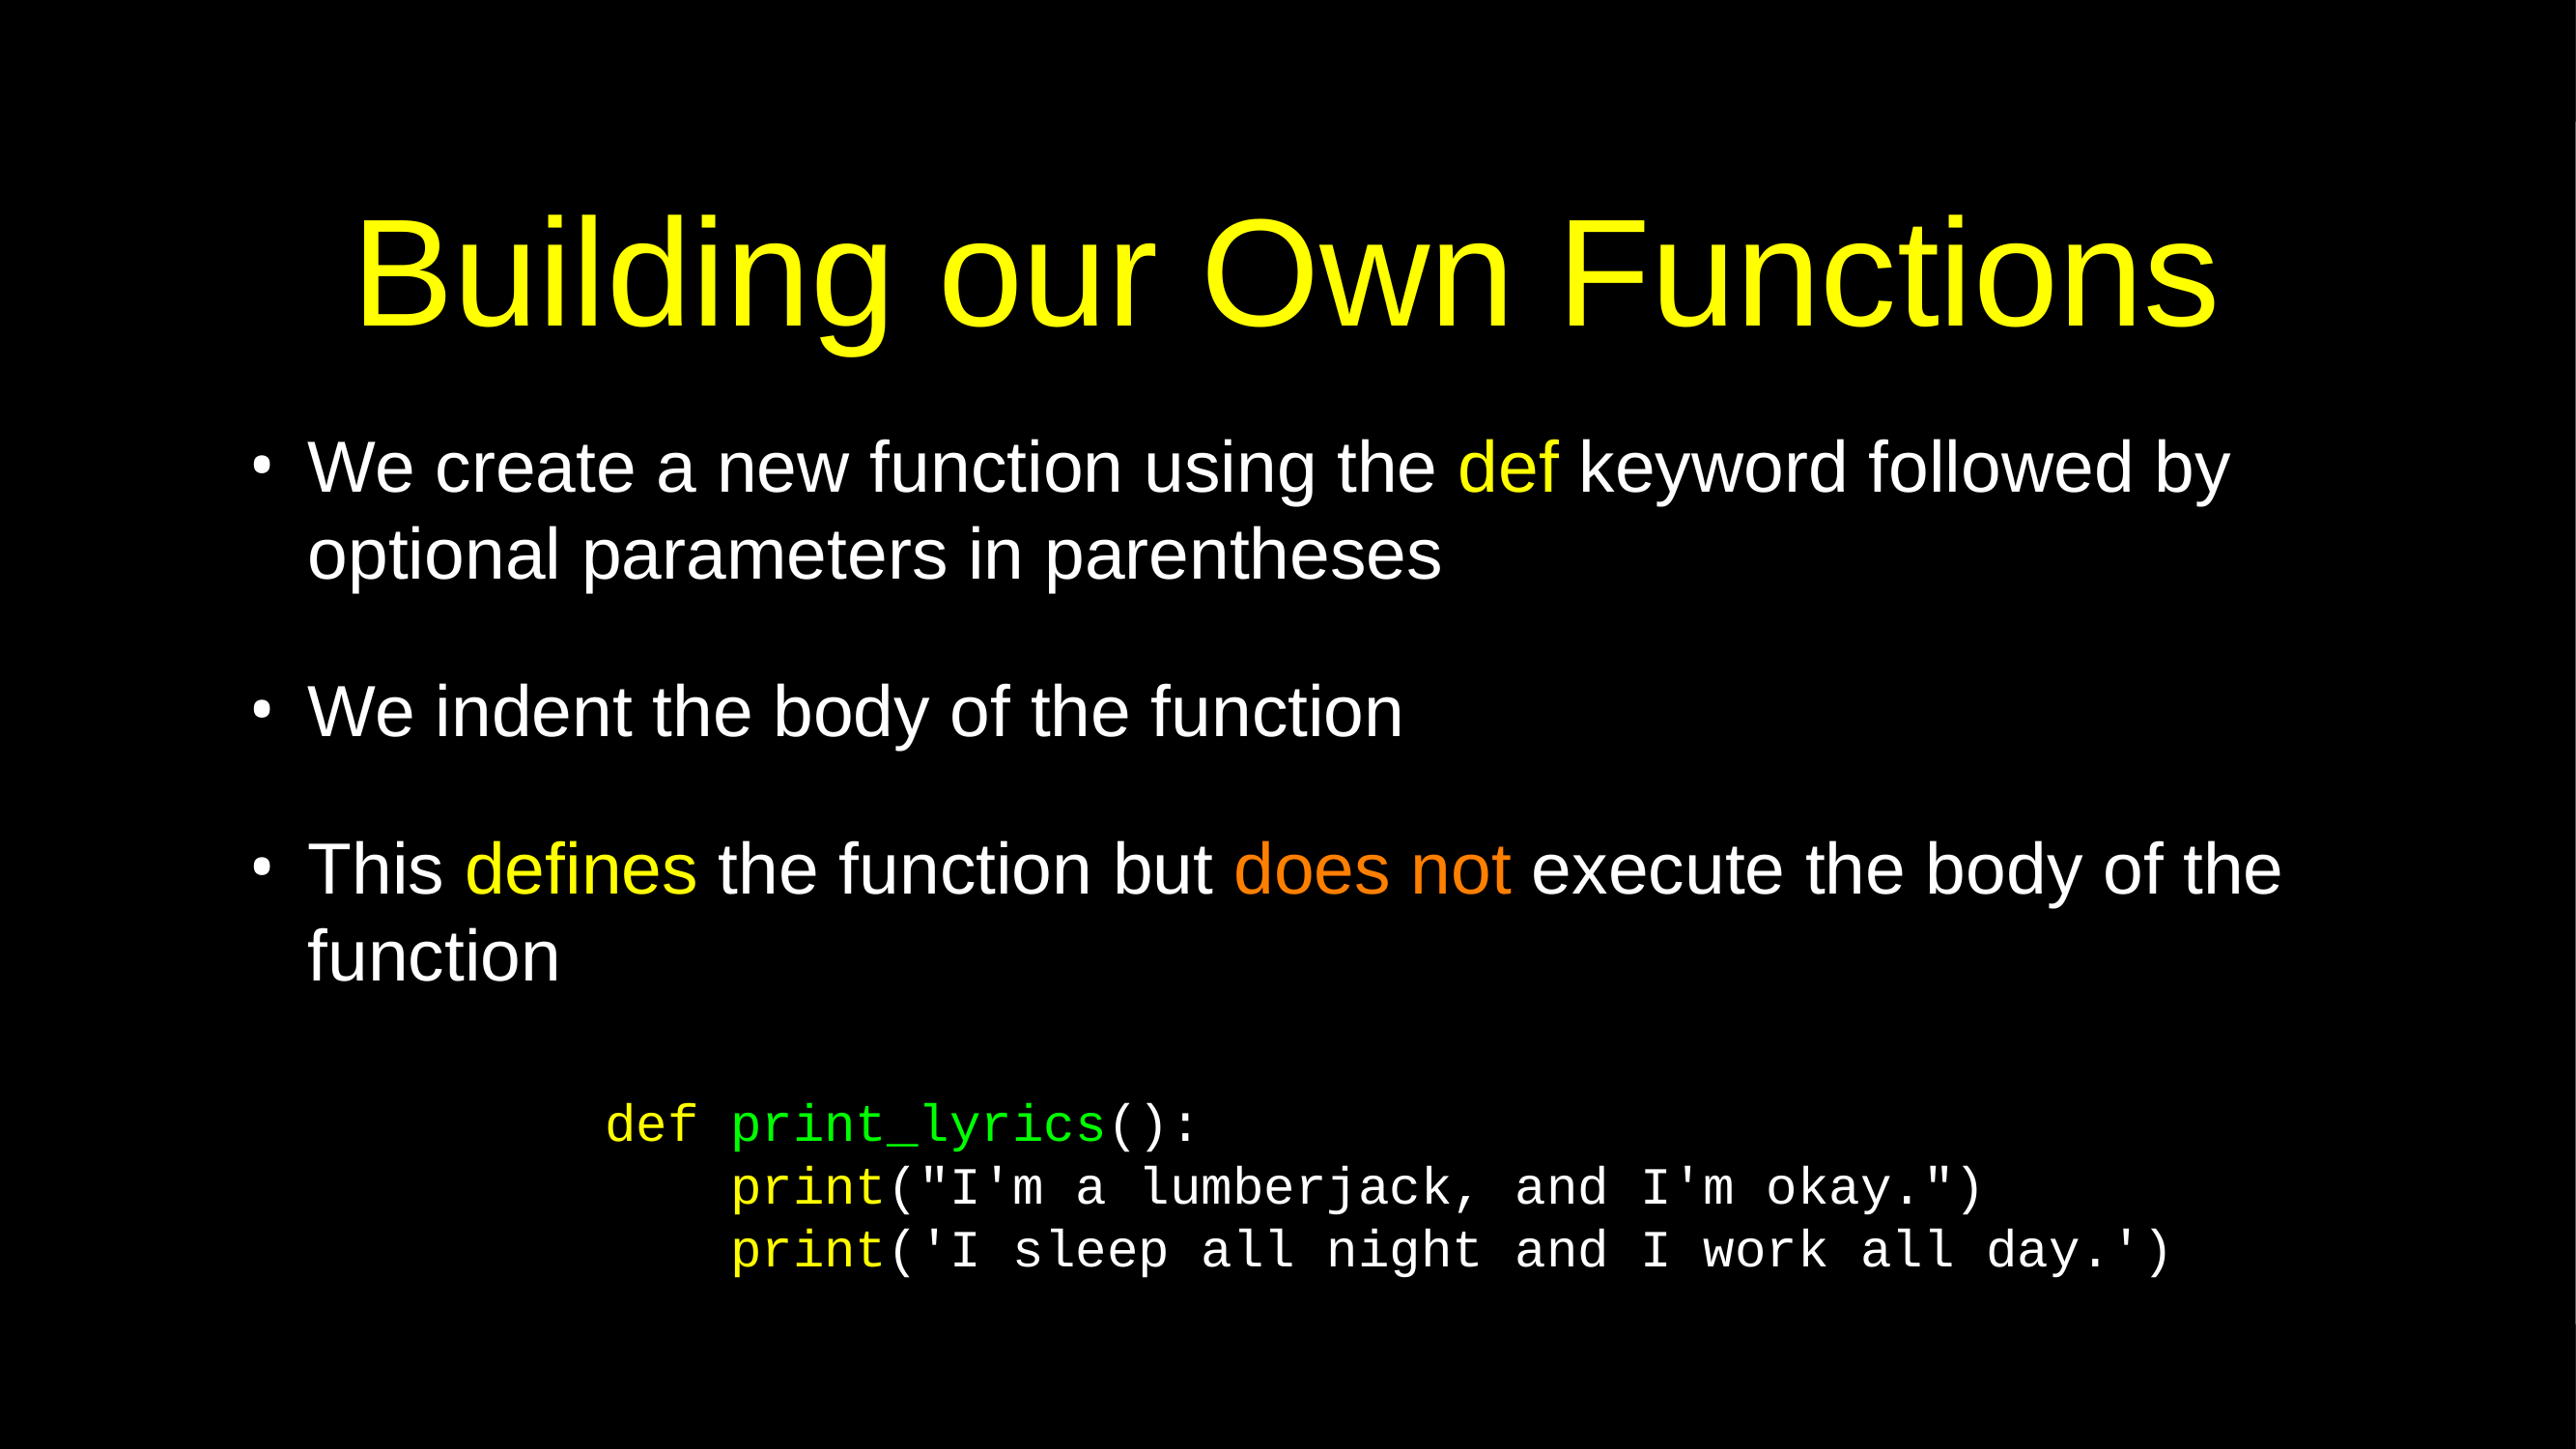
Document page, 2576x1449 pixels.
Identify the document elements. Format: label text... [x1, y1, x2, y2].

text_box def print_lyrics(): print("I'm a lumberjack, and I'm okay.") print('I sleep all night and I work all day.') [605, 1051, 2180, 1315]
title Building our Own Functions [183, 127, 2391, 403]
list We create a new function using the def keyword followed by optional parameters in parentheses We indent the body of the function This defines the function but does not execute the body of the function [183, 412, 2391, 1004]
